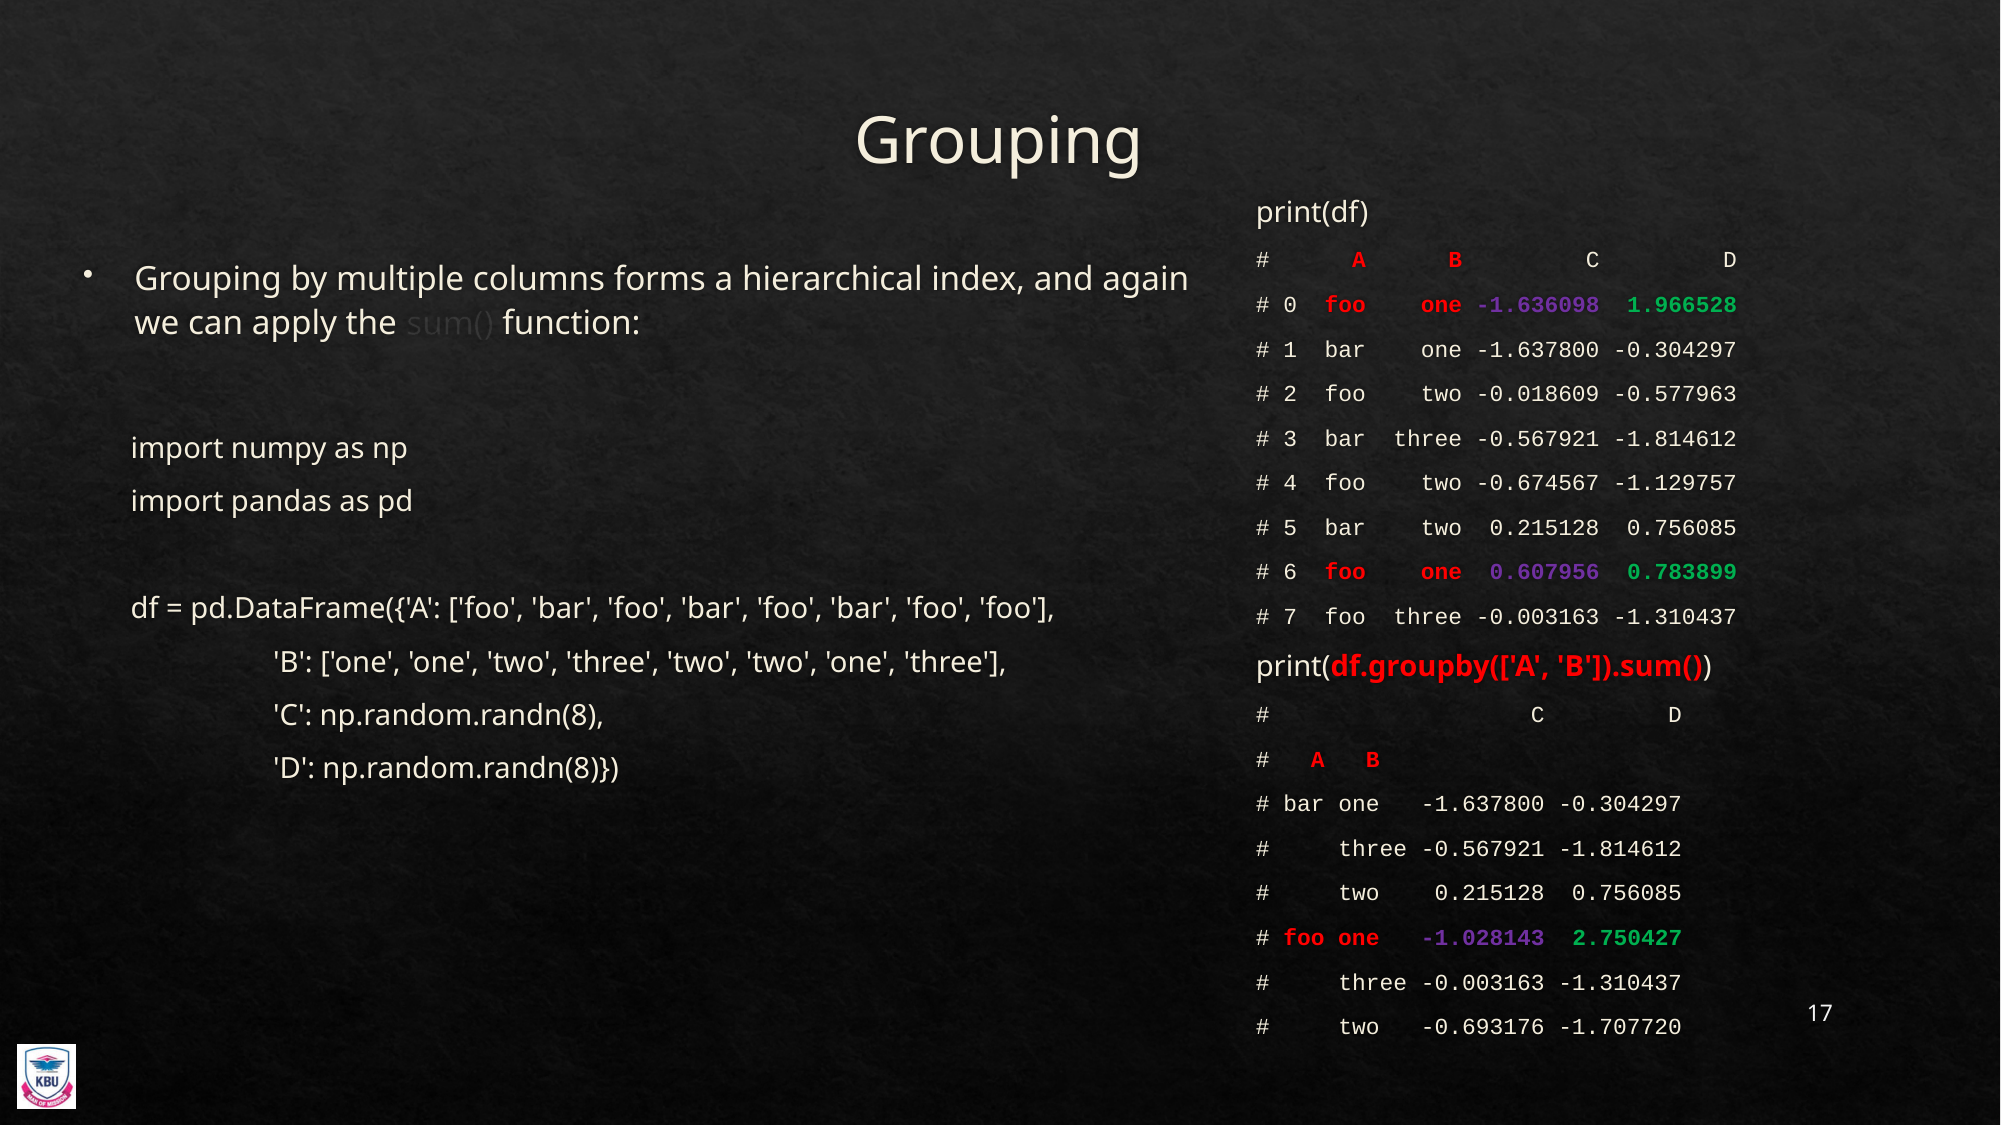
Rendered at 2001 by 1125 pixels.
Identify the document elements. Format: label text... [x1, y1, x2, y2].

list print(df) # A B C D # 0 foo one -1.636098 1.966528 # 1 bar one -1.637800 -0.304297 # 2 foo two -0.018609 -0.577963 # 3 bar three -0.567921 -1.814612 # 4 foo two -0.674567 -1.129757 # 5 bar two 0.215128 0.756085 # 6 foo one 0.607956 0.783899 # 7 foo three -0.003163 -1.310437 print(df.groupby(['A', 'B']).sum()) # C D # A B # bar one -1.637800 -0.304297 # three -0.567921 -1.814612 # two 0.215128 0.756085 # foo one -1.028143 2.750427 # three -0.003163 -1.310437 # two -0.693176 -1.707720 [1188, 185, 1920, 954]
slide_number 17 [1724, 984, 1849, 1045]
title Grouping [149, 99, 1849, 186]
picture [17, 1044, 76, 1109]
list Grouping by multiple columns forms a hierarchical index, and again we can apply the sum() function: import numpy as np import pandas as pd df = pd.DataFrame({'A': ['foo', 'bar', 'foo', 'bar', 'foo', 'bar', 'foo', 'foo'], 'B': ['one', 'one', 'two', 'three', 'two', 'two', 'one', 'three'], 'C': np.random.randn(8), 'D': np.random.randn(8)}) [63, 246, 1221, 1015]
